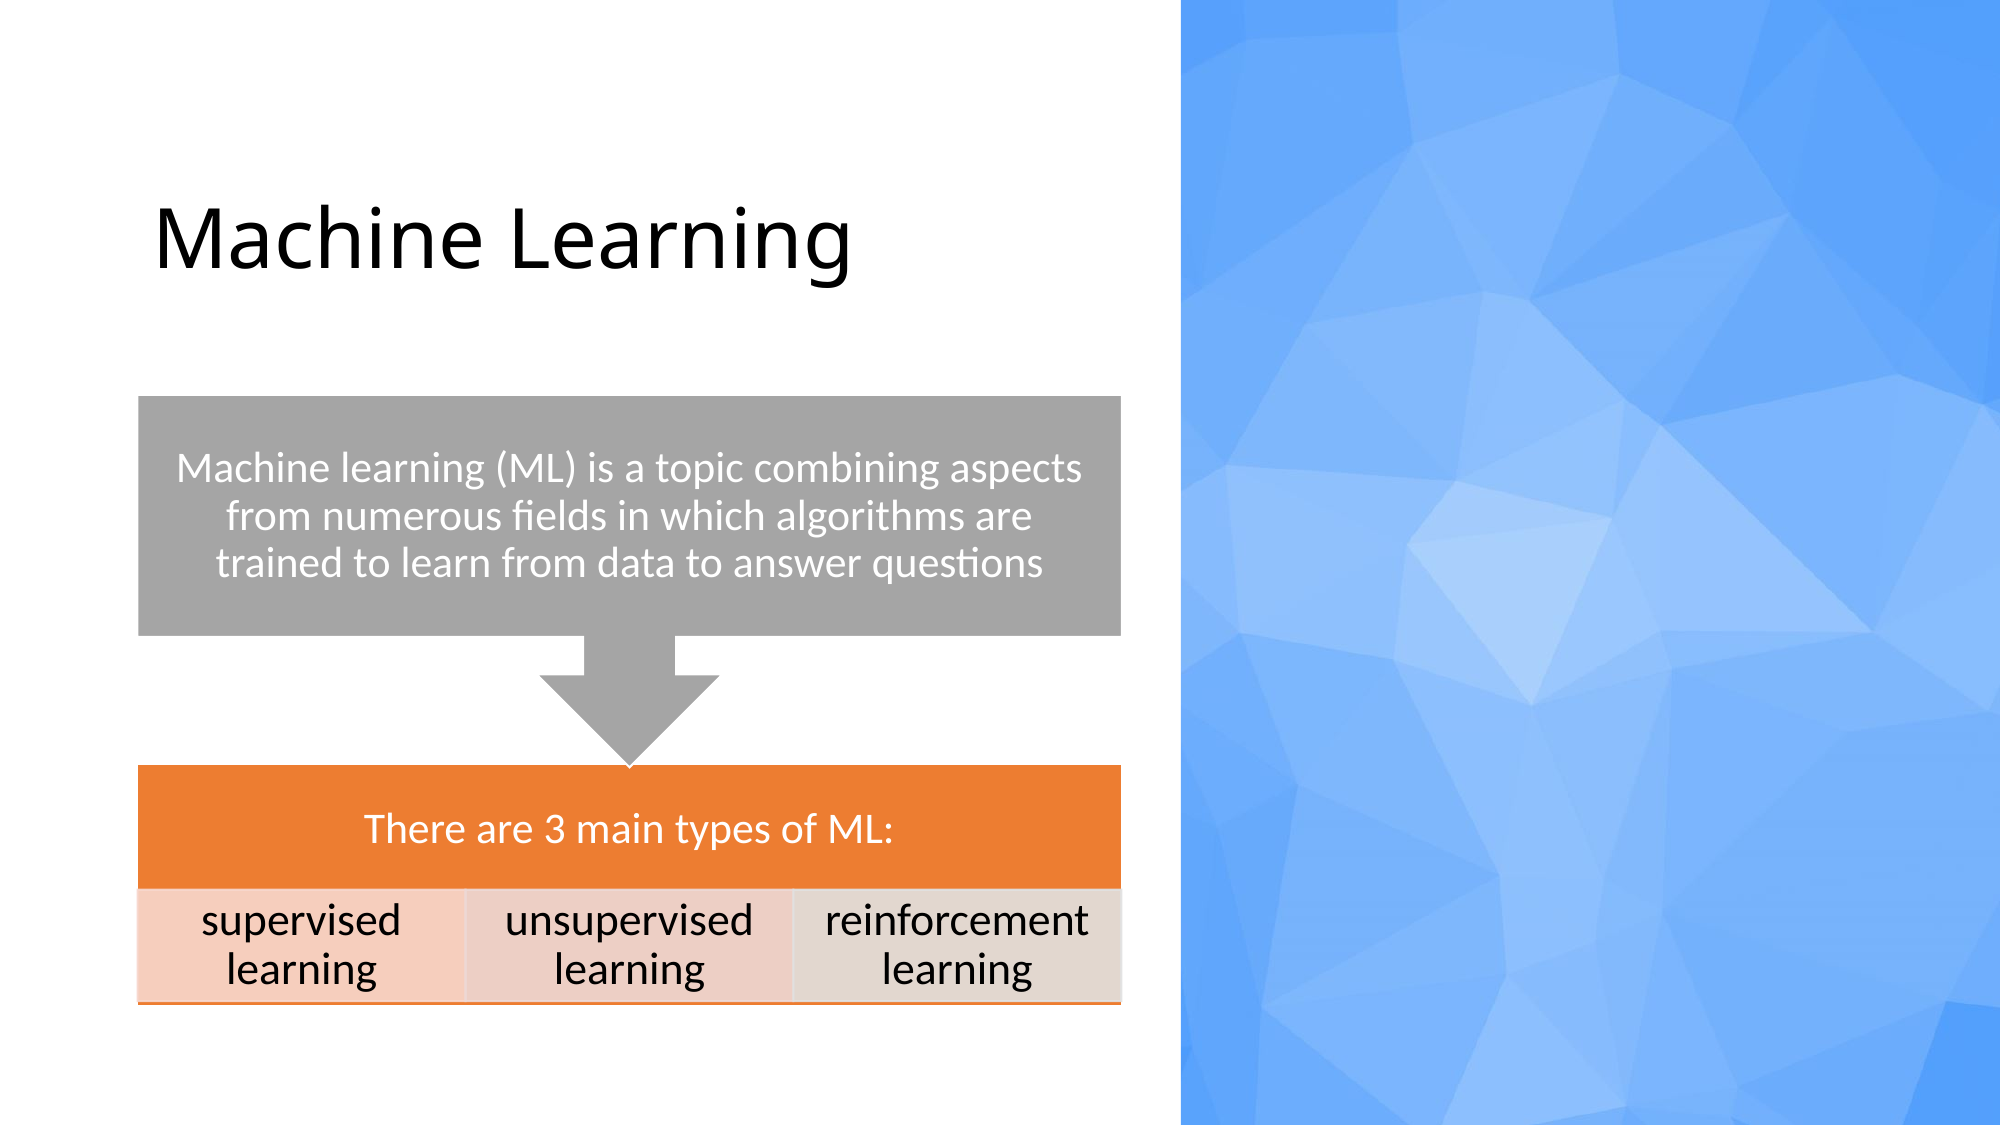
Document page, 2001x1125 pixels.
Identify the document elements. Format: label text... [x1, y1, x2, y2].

text_box [0, 0, 1180, 1125]
title Machine Learning [137, 118, 1122, 365]
picture [1180, 0, 2000, 1125]
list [137, 394, 1122, 1007]
